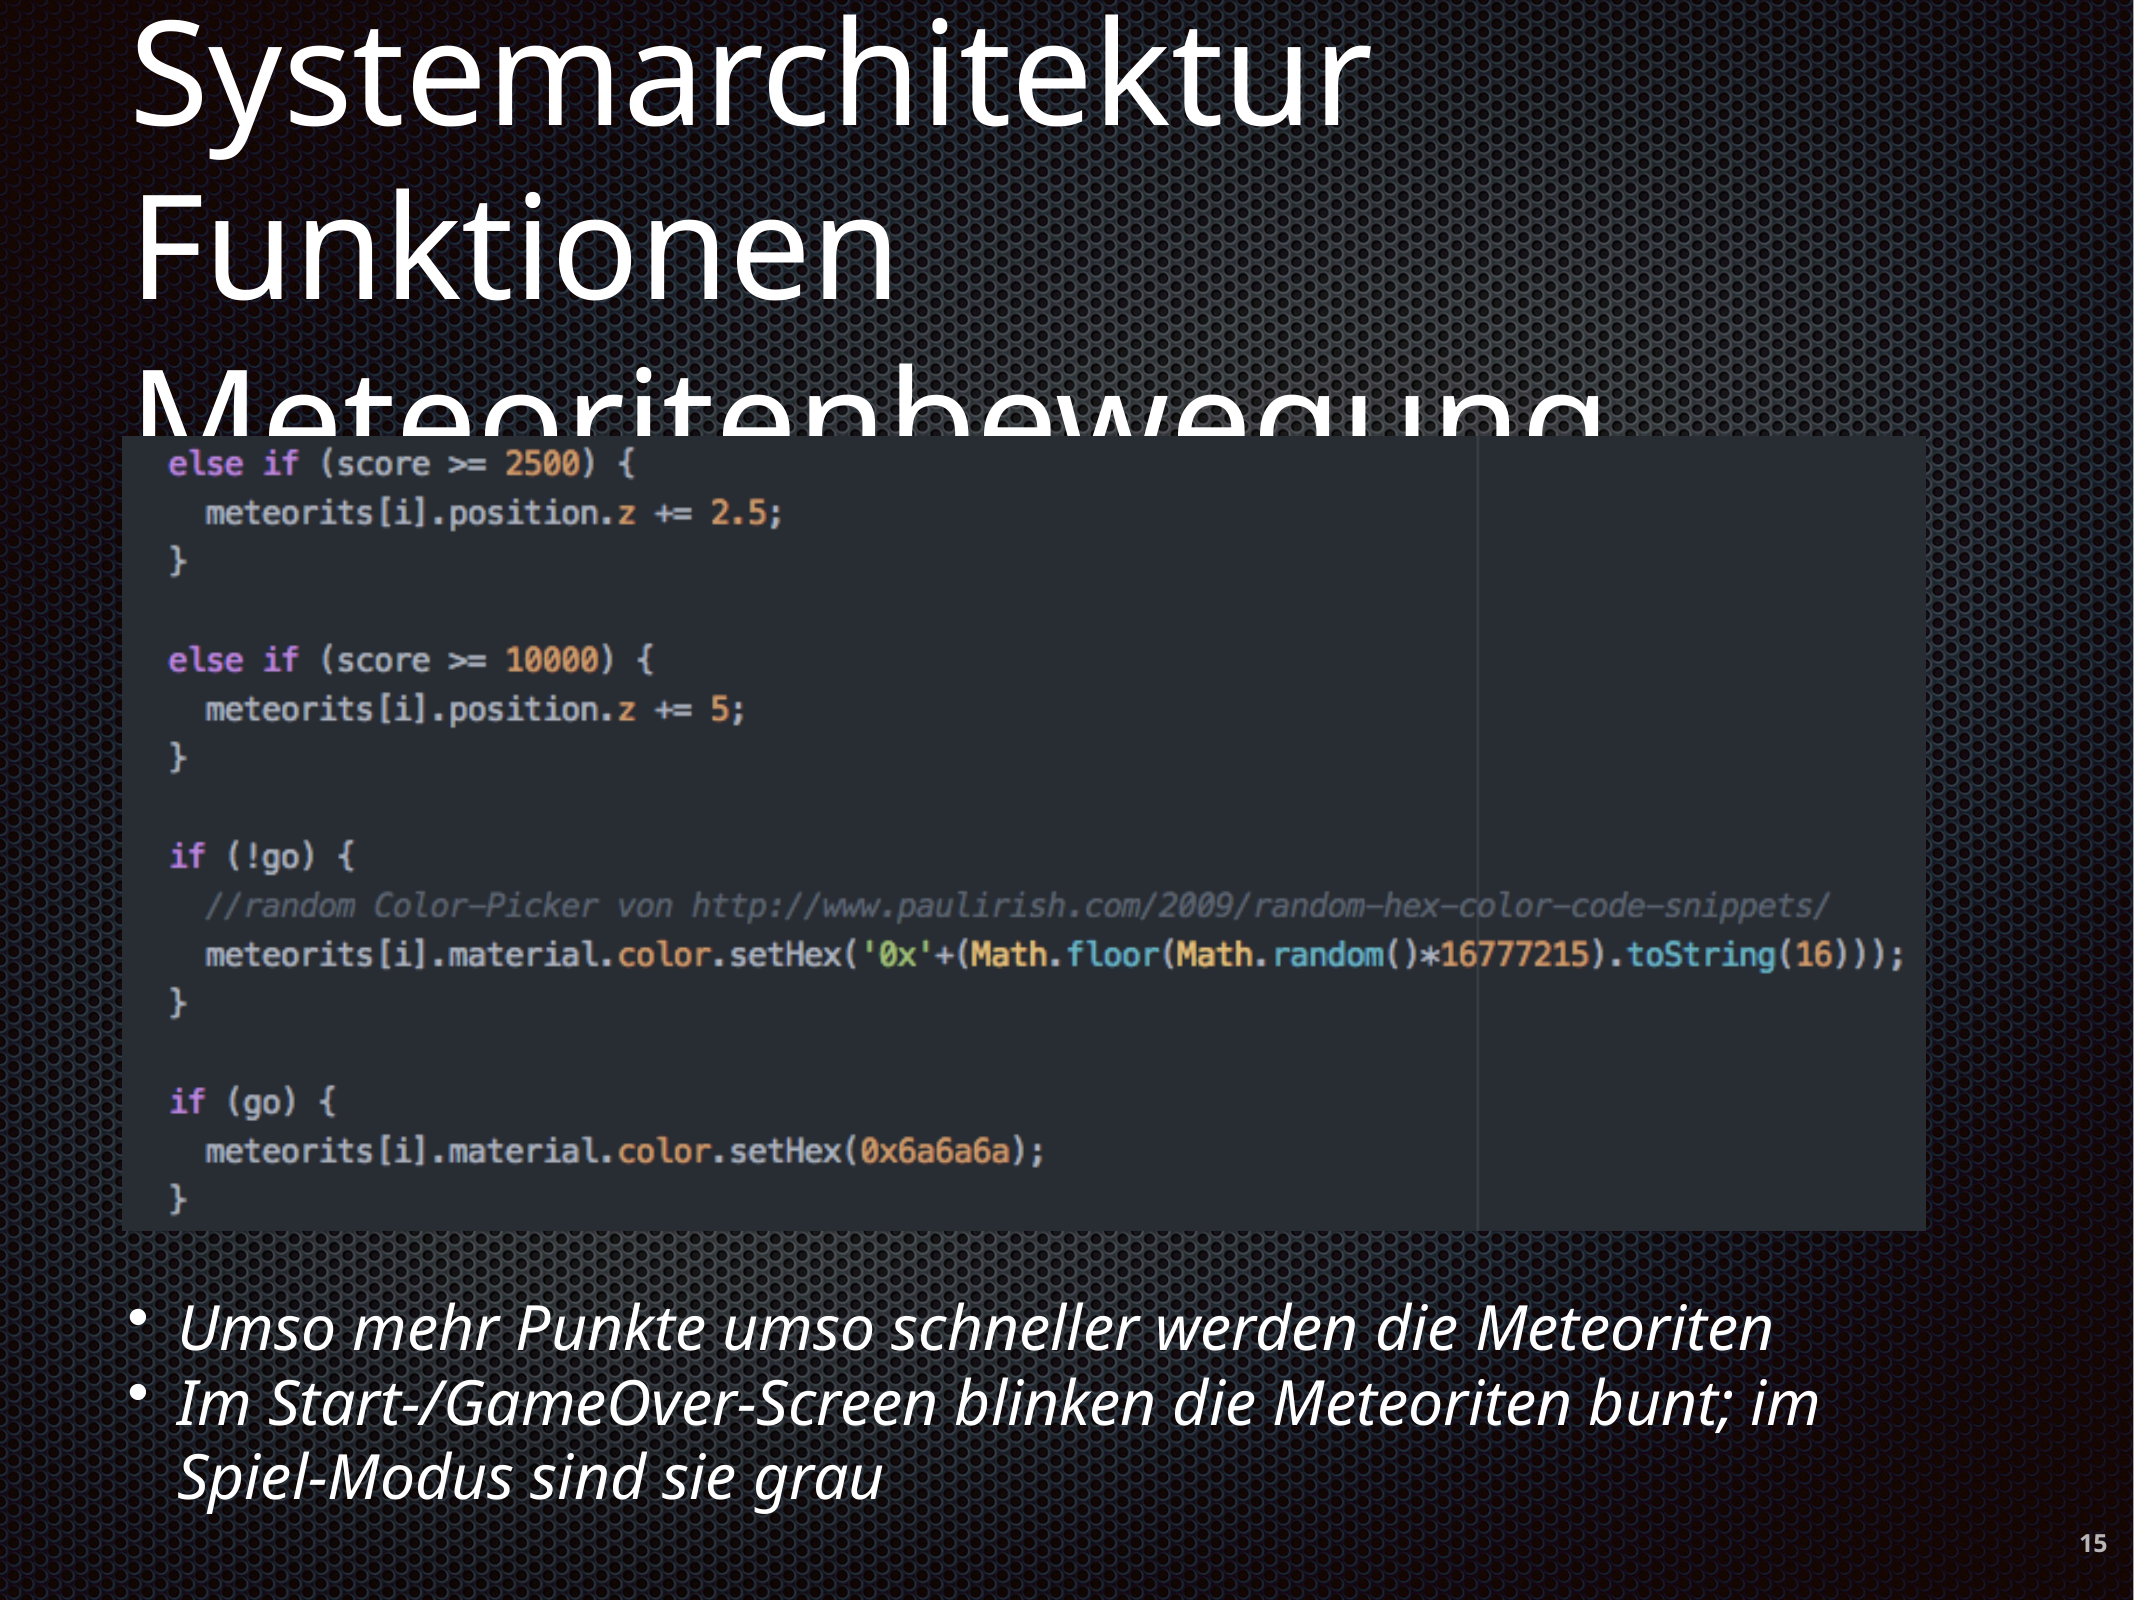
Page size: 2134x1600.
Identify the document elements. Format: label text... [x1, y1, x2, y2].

slide_number 15 [2072, 1527, 2108, 1562]
title Systemarchitektur Funktionen Meteoritenbewegung [128, 41, 2005, 443]
picture [0, 0, 2134, 1600]
text_box Umso mehr Punkte umso schneller werden die Meteoriten Im Start-/GameOver-Screen blinken die Meteoriten bunt; im Spiel-Modus sind sie grau [127, 1287, 1976, 1513]
